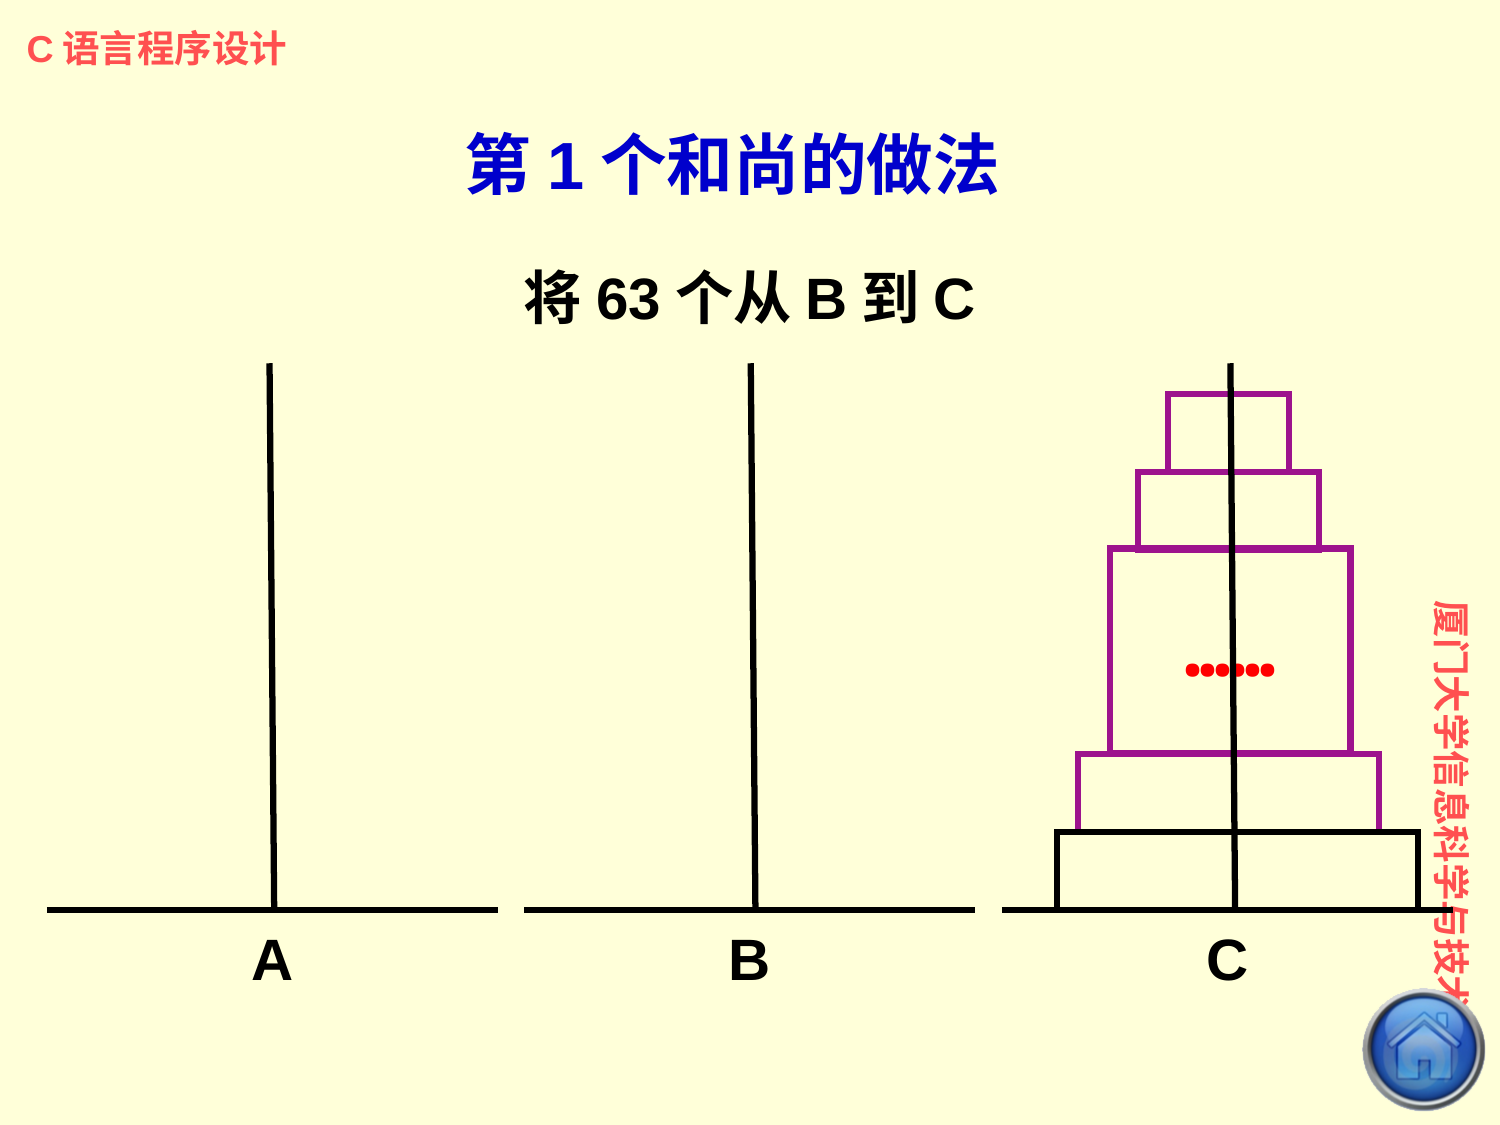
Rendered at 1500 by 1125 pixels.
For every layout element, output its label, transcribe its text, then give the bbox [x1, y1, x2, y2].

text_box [1077, 648, 1380, 833]
text_box C [1169, 934, 1286, 1008]
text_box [479, 634, 1027, 640]
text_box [0, 634, 477, 640]
text_box [1238, 831, 1418, 909]
text_box B [692, 934, 808, 1008]
text_box 第1个和尚的做法 [363, 117, 1102, 223]
text_box [1056, 831, 1231, 909]
picture [1347, 973, 1500, 1125]
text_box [1077, 393, 1380, 632]
text_box A [214, 934, 331, 1008]
text_box 将63个从B到C [503, 246, 996, 352]
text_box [1027, 634, 1500, 640]
